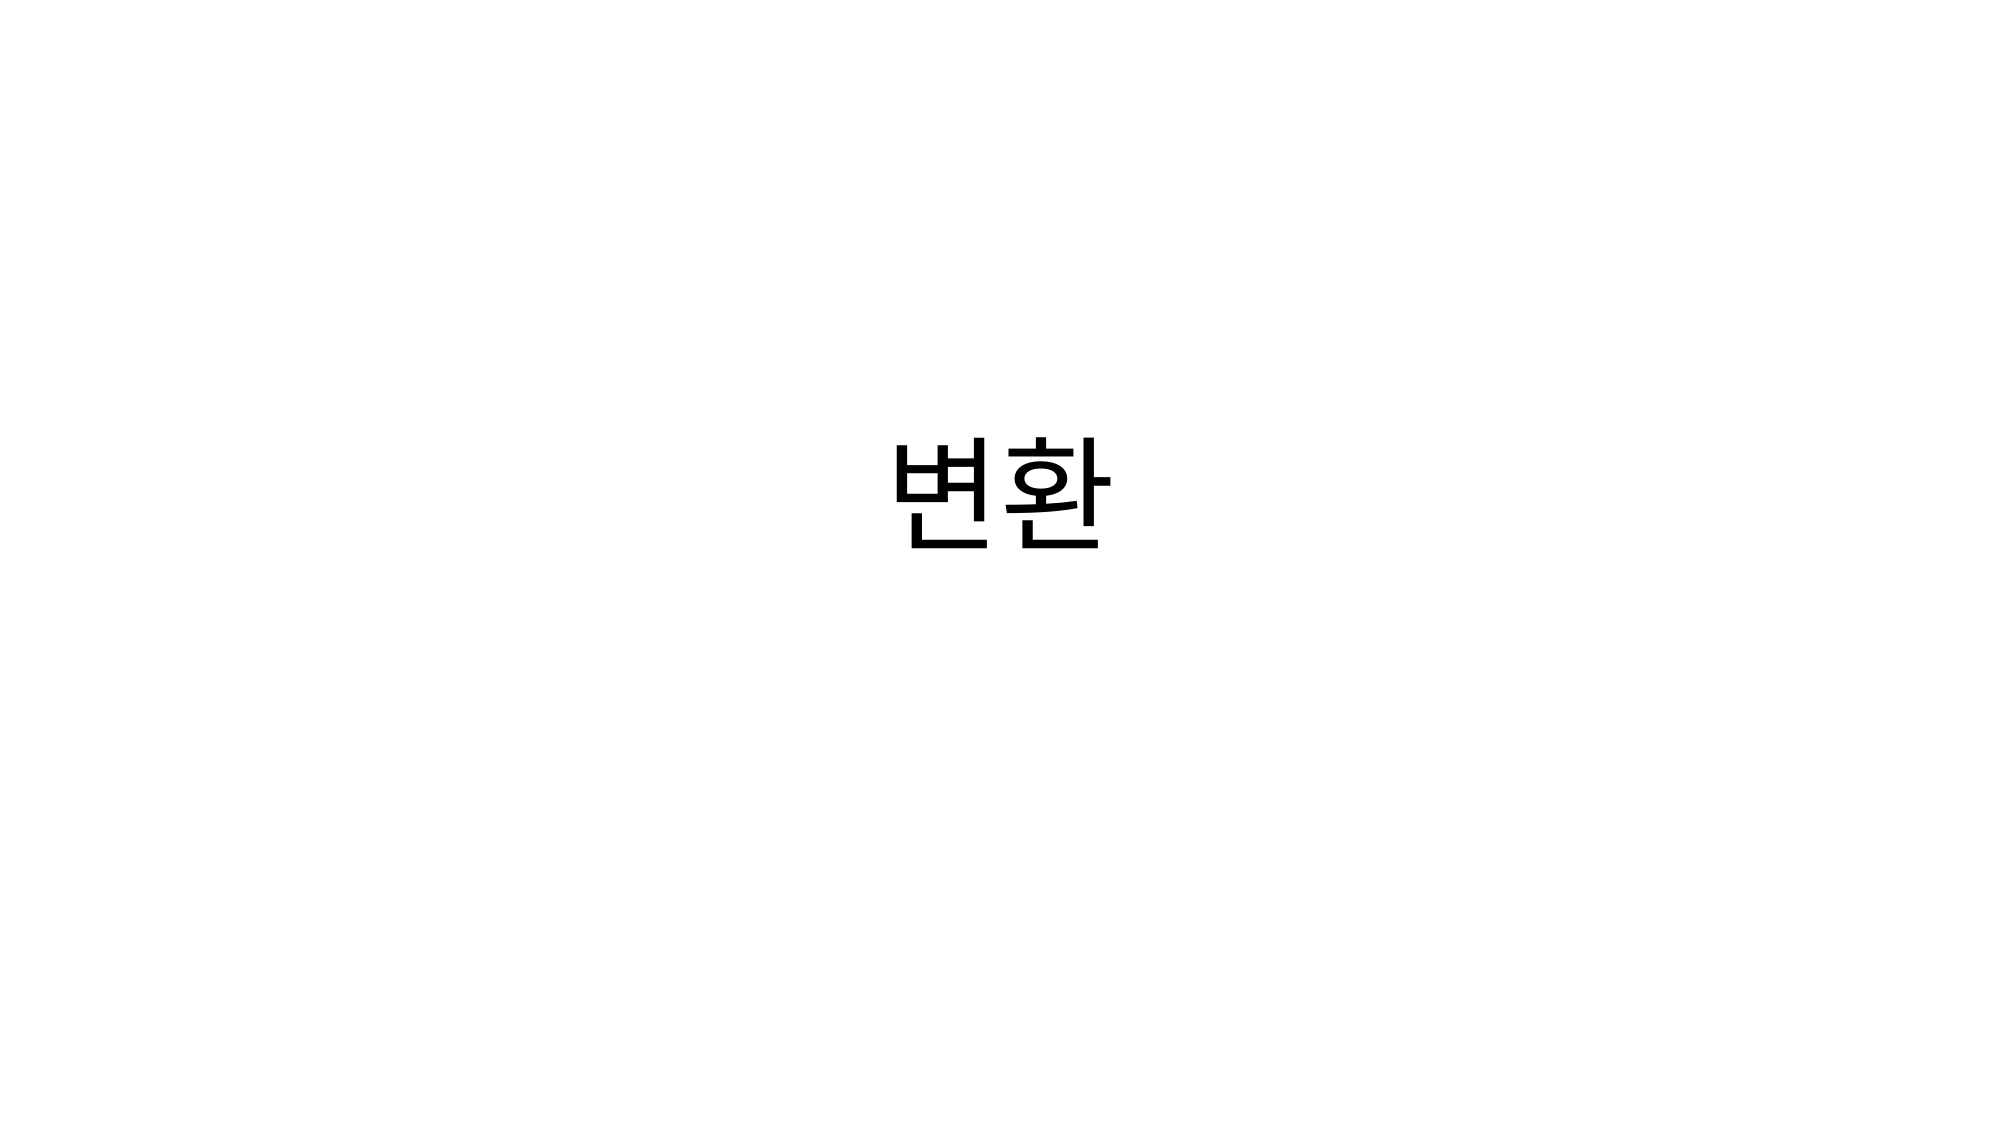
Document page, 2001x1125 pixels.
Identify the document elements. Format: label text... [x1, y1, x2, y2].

title 변환 [249, 184, 1750, 576]
